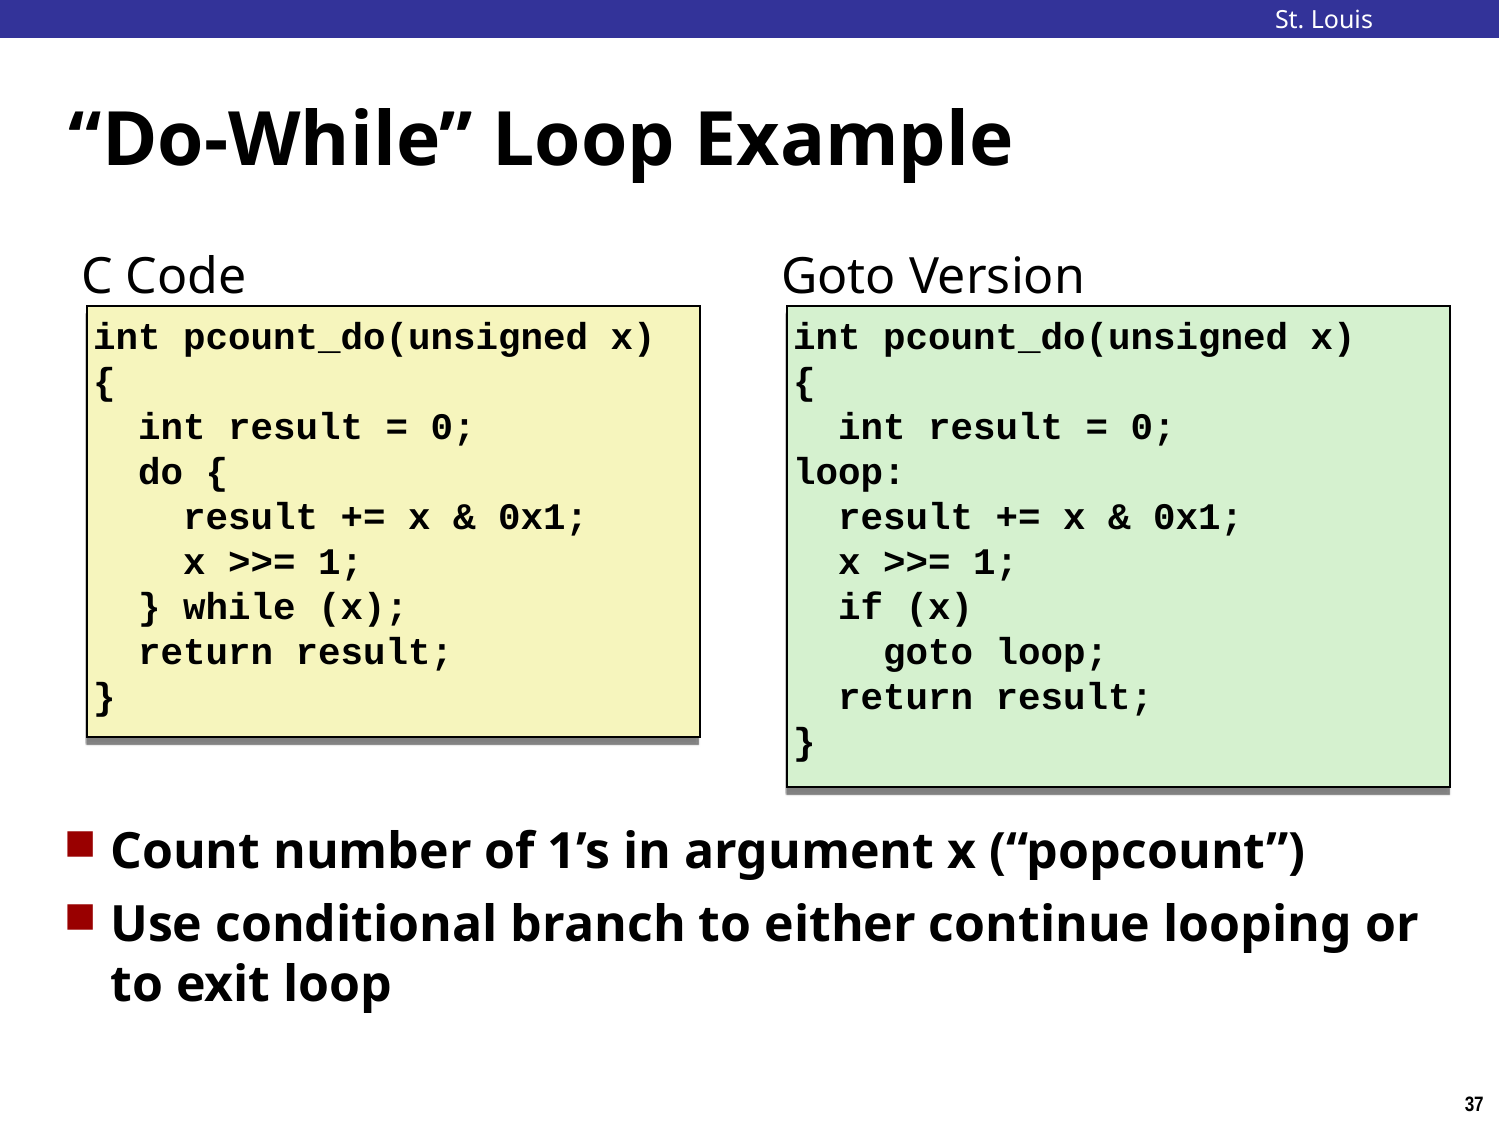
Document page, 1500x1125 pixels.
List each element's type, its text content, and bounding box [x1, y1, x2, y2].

list Count number of 1’s in argument x (“popcount”) Use conditional branch to either continue looping or to exit loop [62, 812, 1438, 1024]
text_box C Code [75, 237, 505, 311]
title “Do-While” Loop Example [62, 41, 1438, 230]
text_box Goto Version [774, 237, 1155, 311]
text_box int pcount_do(unsigned x) { int result = 0; do { result += x & 0x1; x >>= 1; } while (x); return result; } [86, 305, 700, 738]
text_box int pcount_do(unsigned x) { int result = 0; loop: result += x & 0x1; x >>= 1; if (x) goto loop; return result; } [786, 305, 1450, 788]
